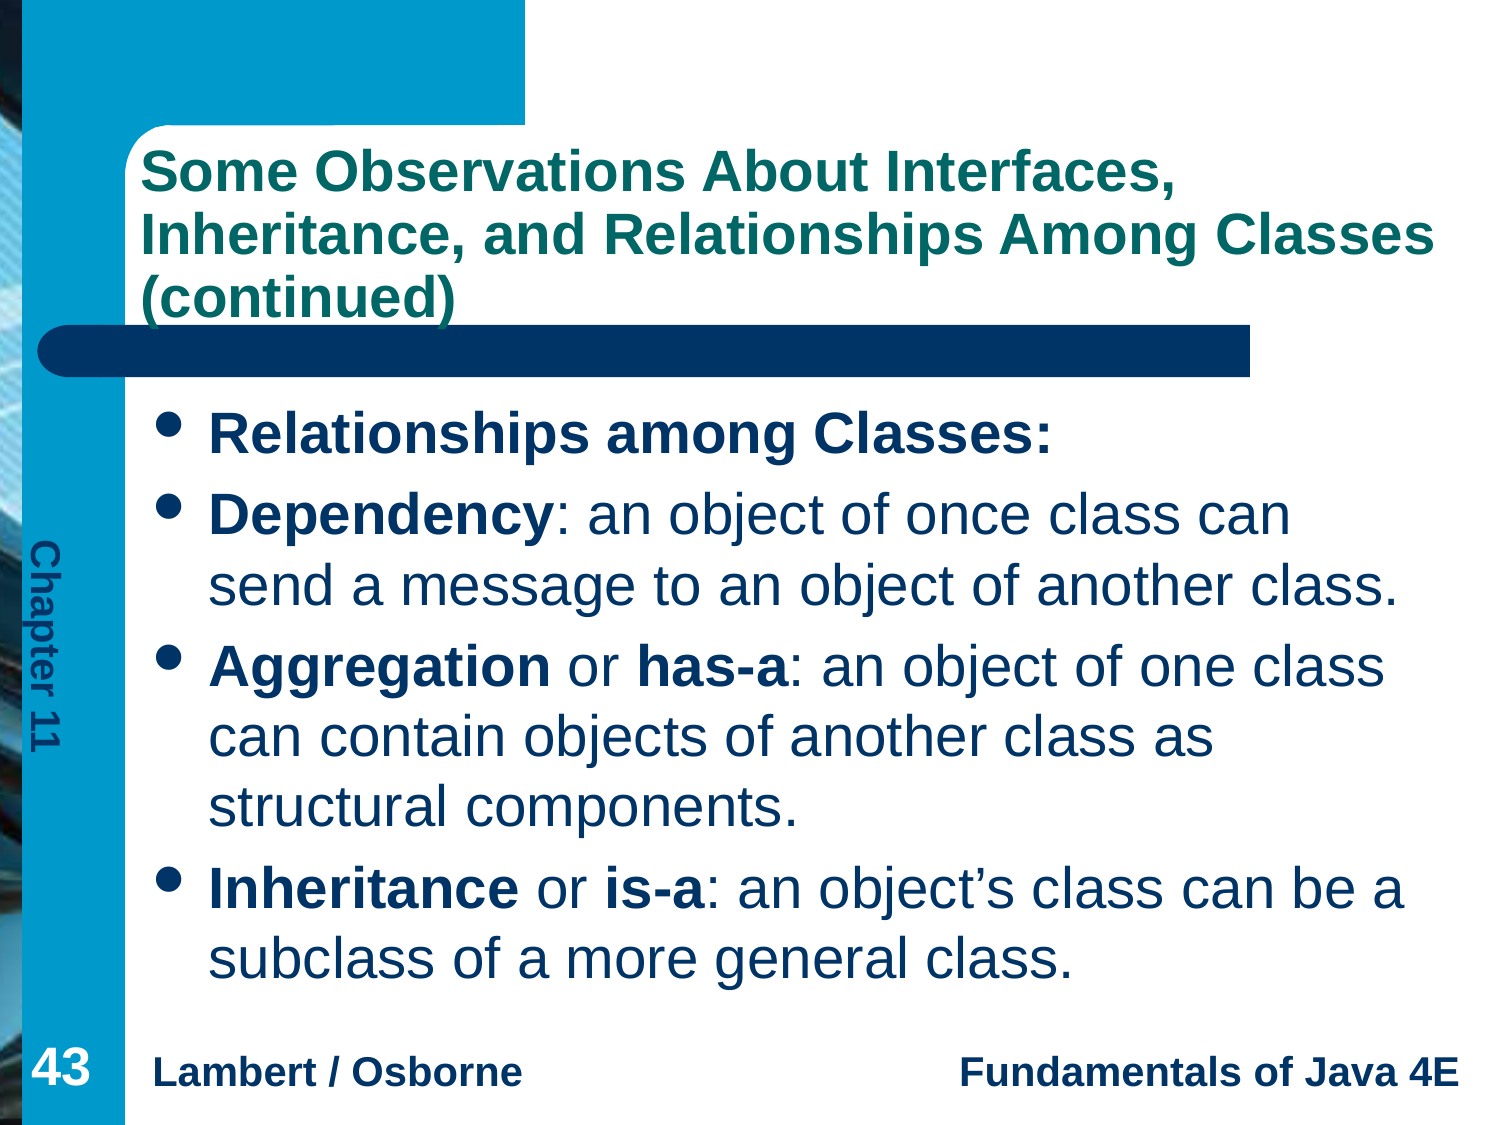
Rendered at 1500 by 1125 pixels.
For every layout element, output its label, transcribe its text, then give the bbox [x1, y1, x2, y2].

slide_number 43 [13, 1023, 111, 1105]
picture [0, 0, 22, 1125]
list Relationships among Classes: Dependency: an object of once class can send a message to an object of another class. Aggregation or has-a: an object of one class can contain objects of another class as structural components. Inheritance or is-a: an object’s class can be a subclass of a more general class. [137, 387, 1451, 999]
title Some Observations About Interfaces, Inheritance, and Relationships Among Classes (continued) [124, 149, 1476, 338]
